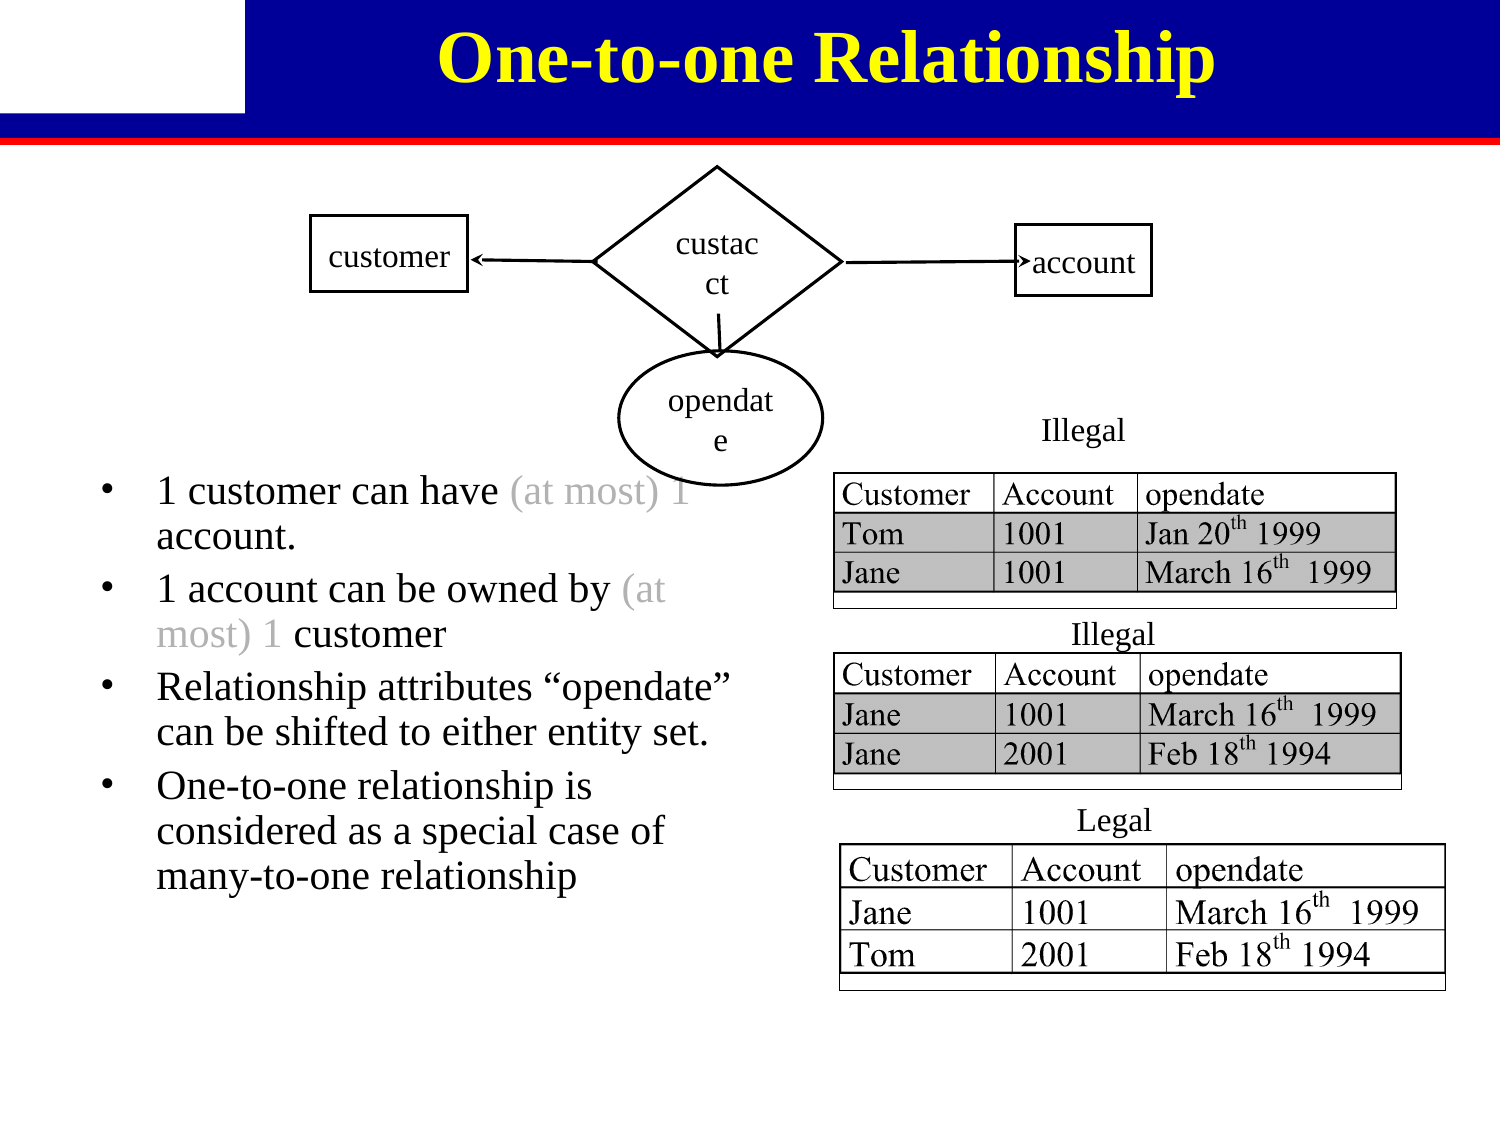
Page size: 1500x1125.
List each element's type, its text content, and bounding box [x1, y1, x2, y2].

list 1 customer can have (at most) 1 account. 1 account can be owned by (at most) 1 customer Relationship attributes “opendate” can be shifted to either entity set. One-to-one relationship is considered as a special case of many-to-one relationship [85, 460, 787, 930]
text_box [833, 472, 1397, 609]
text_box opendate [618, 350, 823, 486]
text_box Illegal [1055, 617, 1172, 650]
text_box Illegal [1025, 400, 1142, 456]
text_box customer [310, 215, 468, 292]
title One-to-one Relationship [288, 0, 1367, 134]
text_box account [1015, 224, 1152, 296]
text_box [833, 651, 1402, 790]
text_box custacct [596, 166, 842, 351]
text_box Legal [1061, 798, 1168, 842]
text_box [839, 843, 1446, 991]
